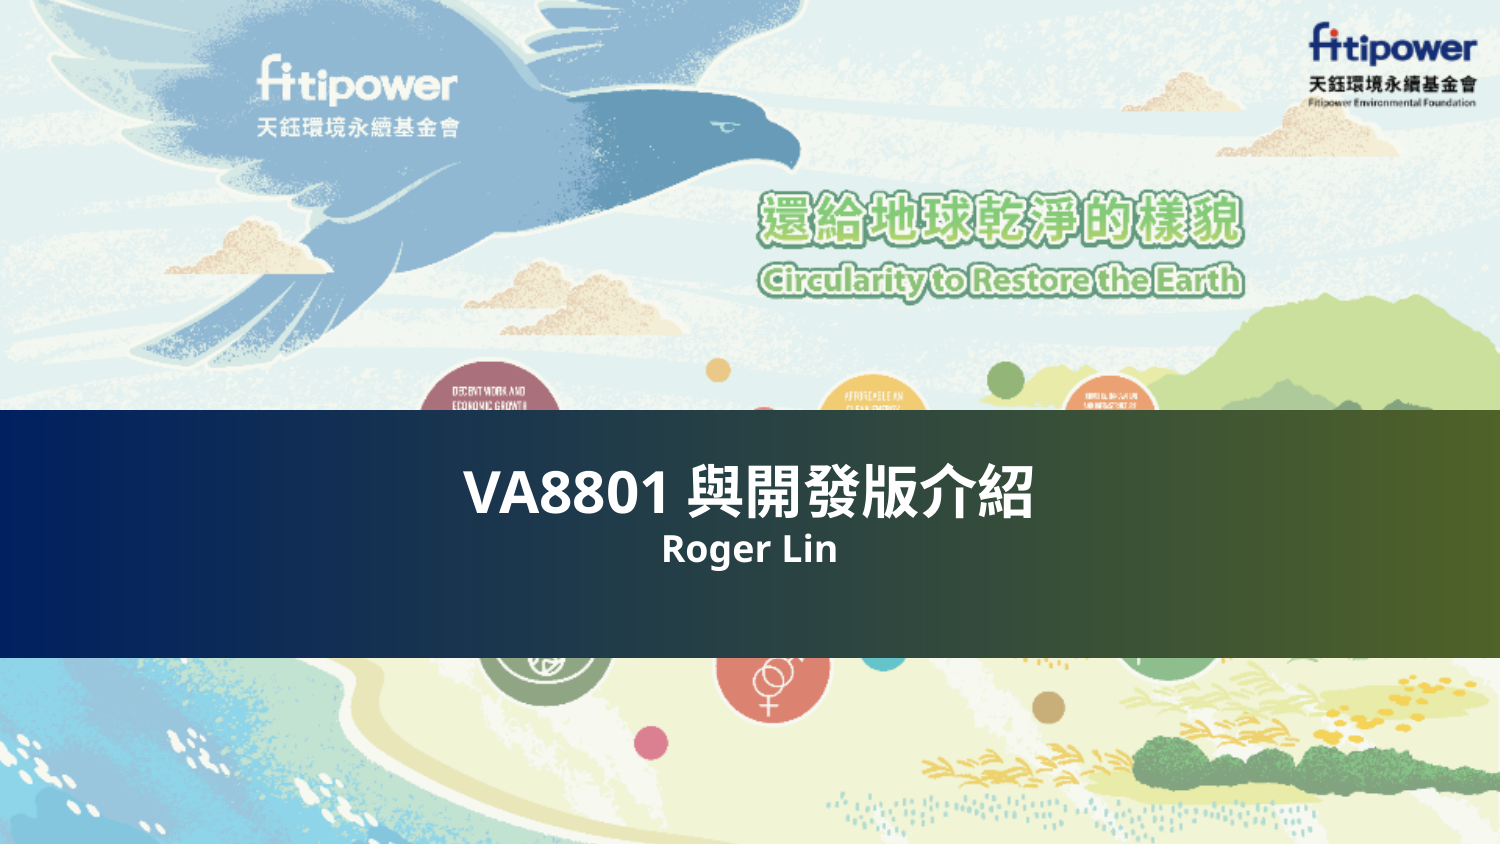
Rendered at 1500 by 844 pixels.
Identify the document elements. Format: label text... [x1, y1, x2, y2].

picture [1287, 8, 1500, 122]
title VA8801與開發版介紹 Roger Lin [0, 472, 1500, 554]
